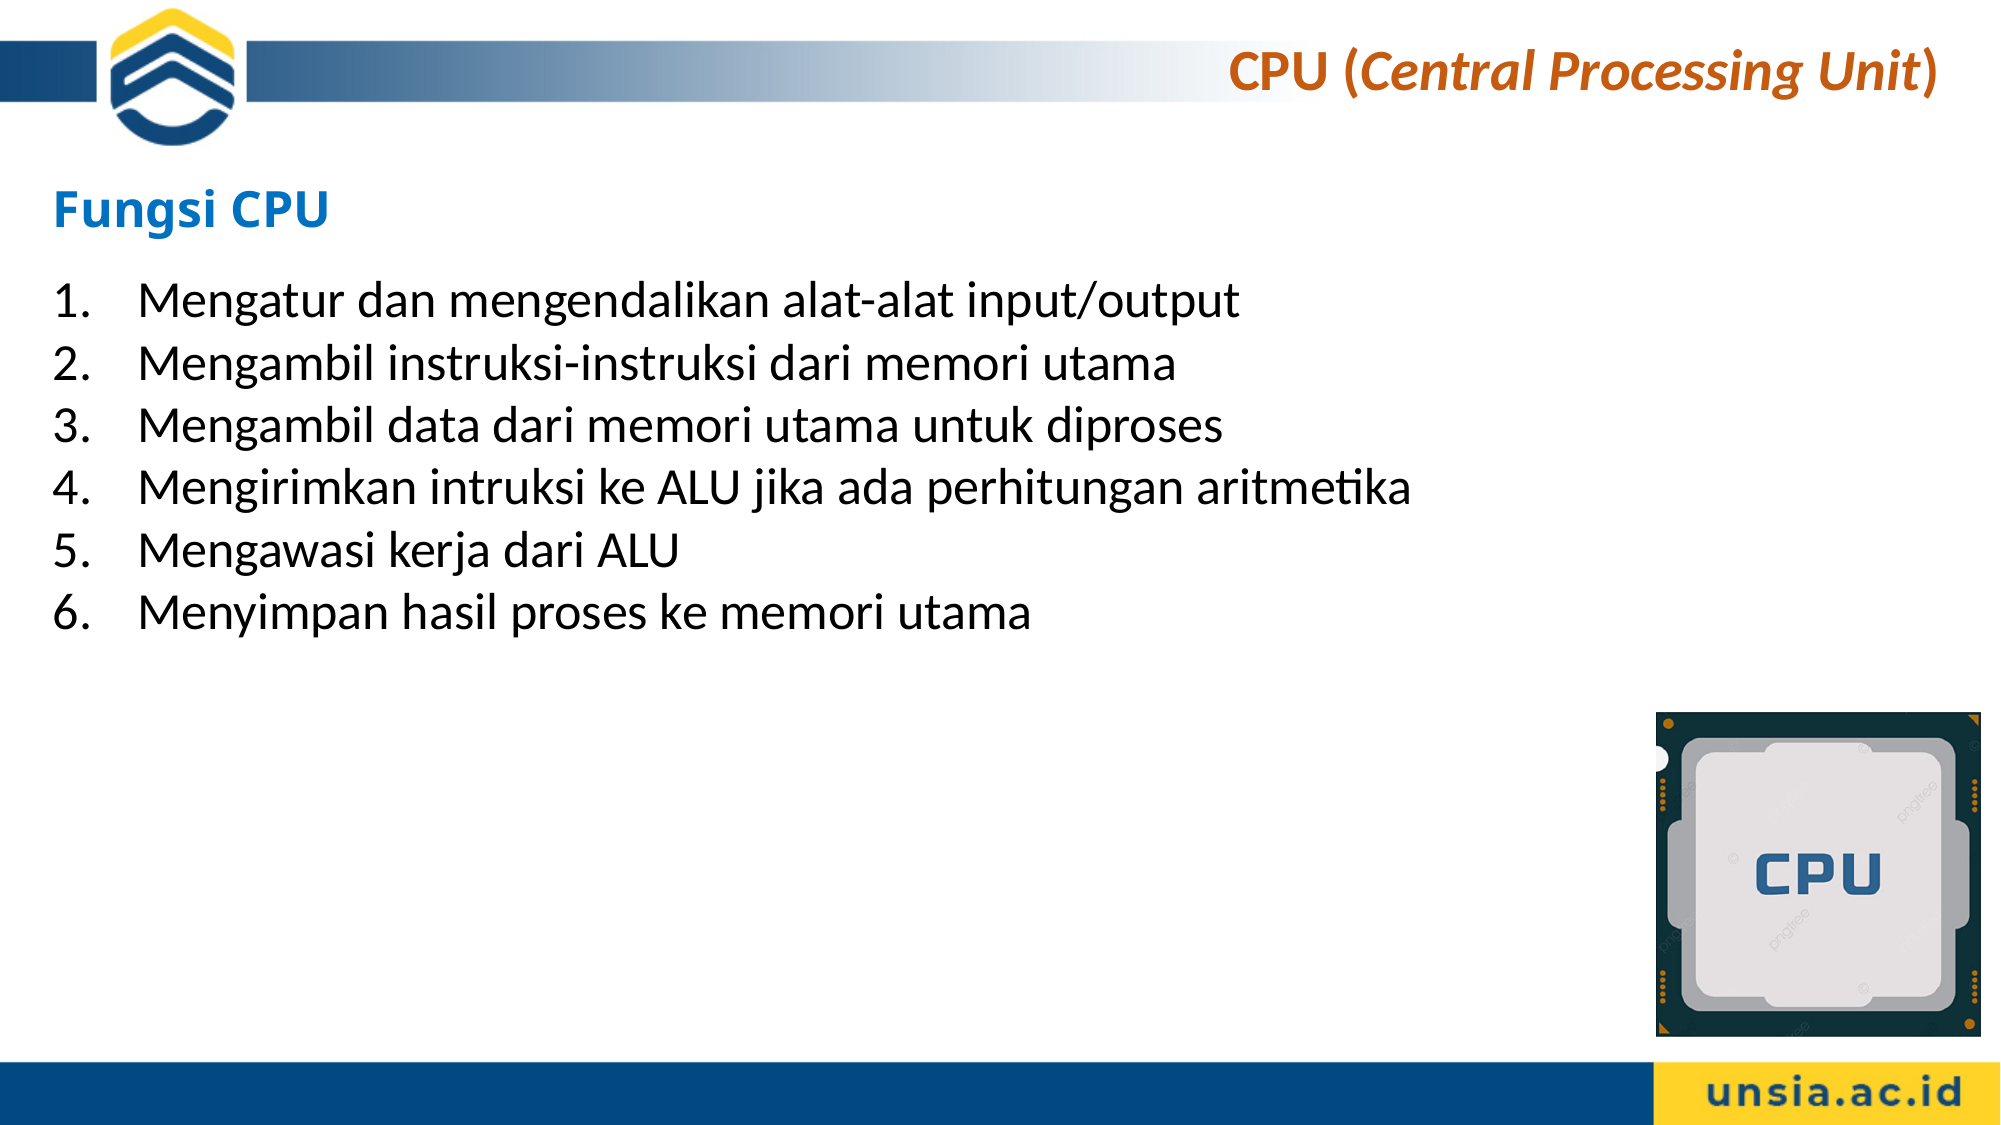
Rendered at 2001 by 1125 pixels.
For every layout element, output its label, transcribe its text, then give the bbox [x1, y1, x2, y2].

text_box CPU (Central Processing Unit) [1214, 25, 2000, 110]
picture [0, 0, 2001, 1125]
text_box Fungsi CPU Mengatur dan mengendalikan alat-alat input/output Mengambil instruksi-instruksi dari memori utama Mengambil data dari memori utama untuk diproses Mengirimkan intruksi ke ALU jika ada perhitungan aritmetika Mengawasi kerja dari ALU Menyimpan hasil proses ke memori utama [38, 170, 1981, 648]
